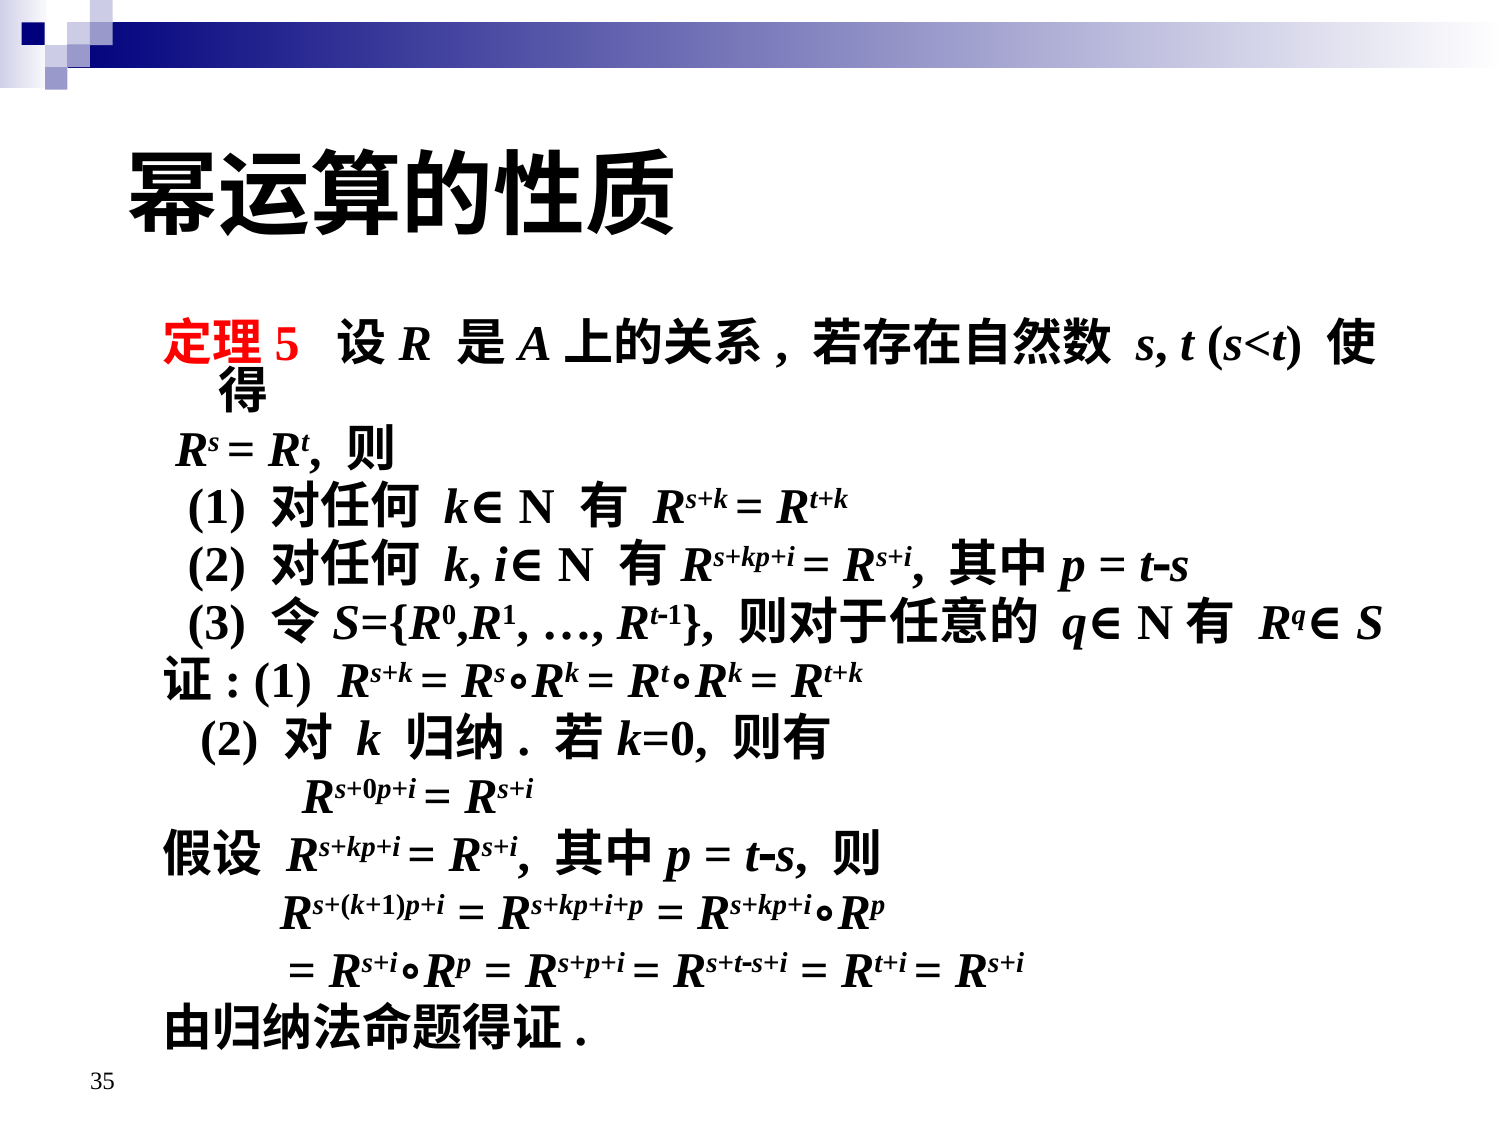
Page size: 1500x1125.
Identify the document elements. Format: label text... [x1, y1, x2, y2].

slide_number 35 [74, 1024, 426, 1103]
list 定理5 设R 是A上的关系, 若存在自然数 s, t (s<t) 使得 Rs = Rt, 则 (1) 对任何 k∈N 有 Rs+k = Rt+k (2) 对任何 k, i∈N 有Rs+kp+i = Rs+i, 其中p = ts (3) 令S={R0,R1, …, Rt1}, 则对于任意的 q∈N有 Rq∈S 证: (1) Rs+k = Rs∘Rk = Rt∘Rk = Rt+k (2) 对 k 归纳. 若k=0, 则有 Rs+0p+i = Rs+i 假设 Rs+kp+i = Rs+i, 其中p = ts, 则 Rs+(k+1)p+i = Rs+kp+i+p = Rs+kp+i∘Rp = Rs+i∘Rp = Rs+p+i = Rs+ts+i = Rt+i = Rs+i 由归纳法命题得证. [147, 314, 1436, 1035]
text_box 幂运算的性质 [112, 78, 1463, 304]
